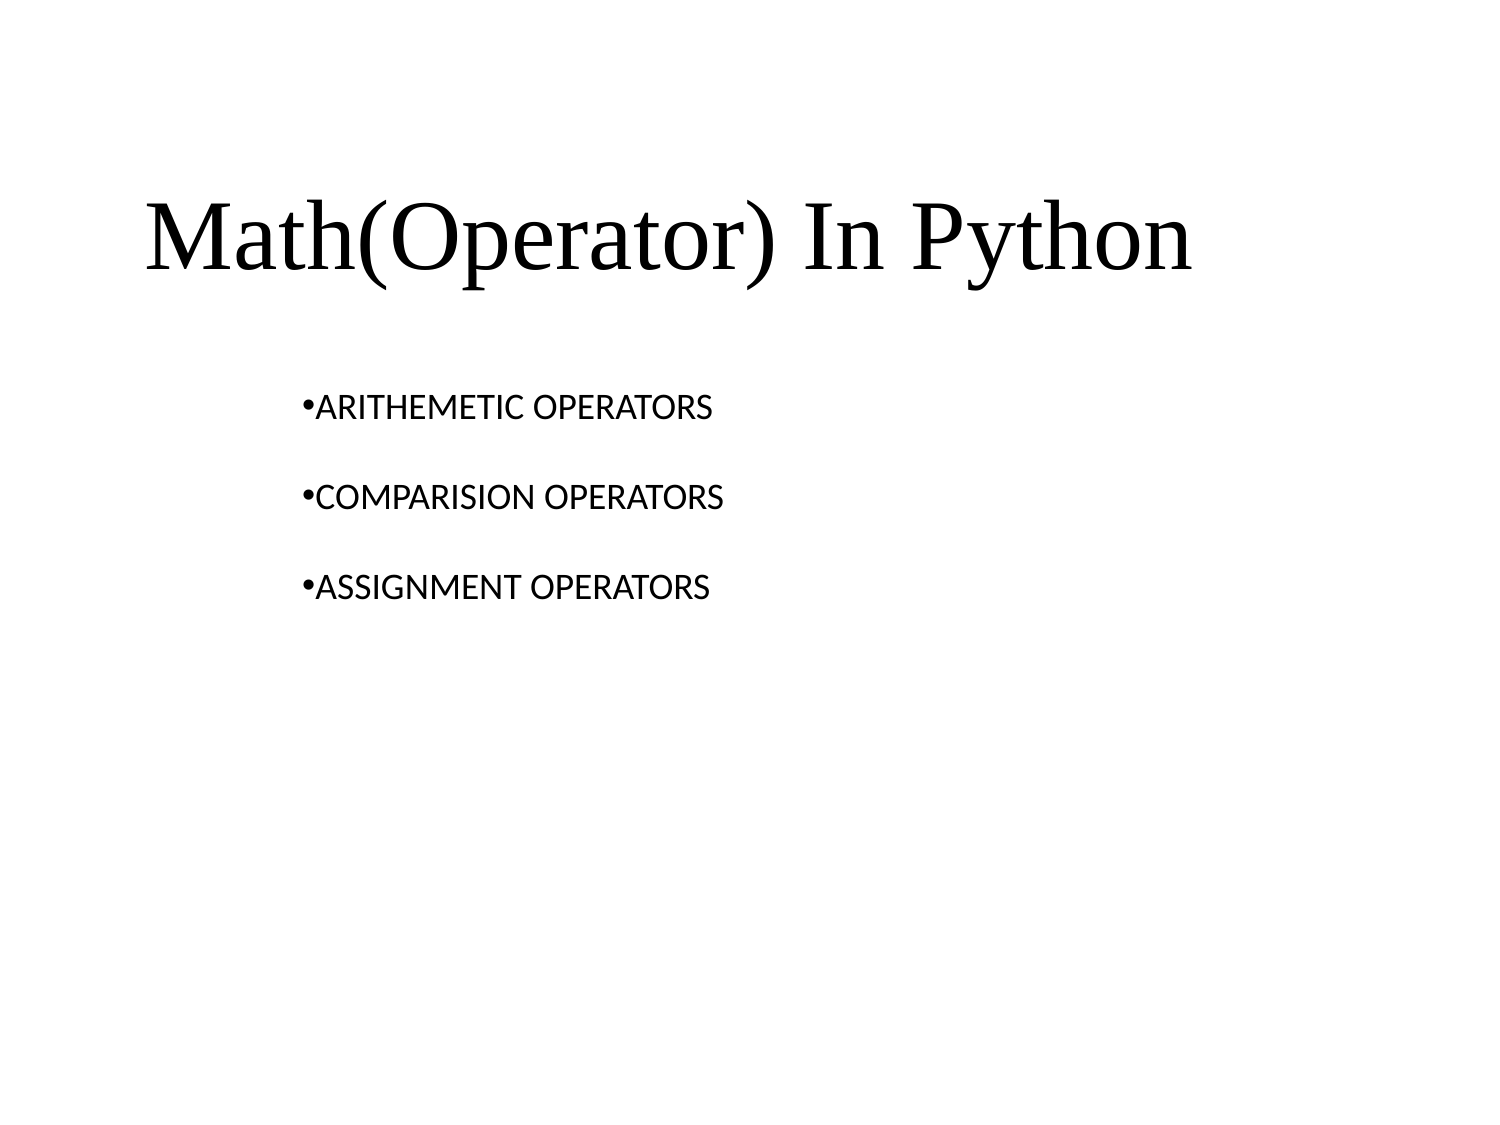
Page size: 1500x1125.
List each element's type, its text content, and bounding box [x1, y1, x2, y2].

text_box Math(Operator) In Python [130, 162, 1210, 298]
text_box ARITHEMETIC OPERATORS COMPARISION OPERATORS ASSIGNMENT OPERATORS [287, 374, 1038, 615]
